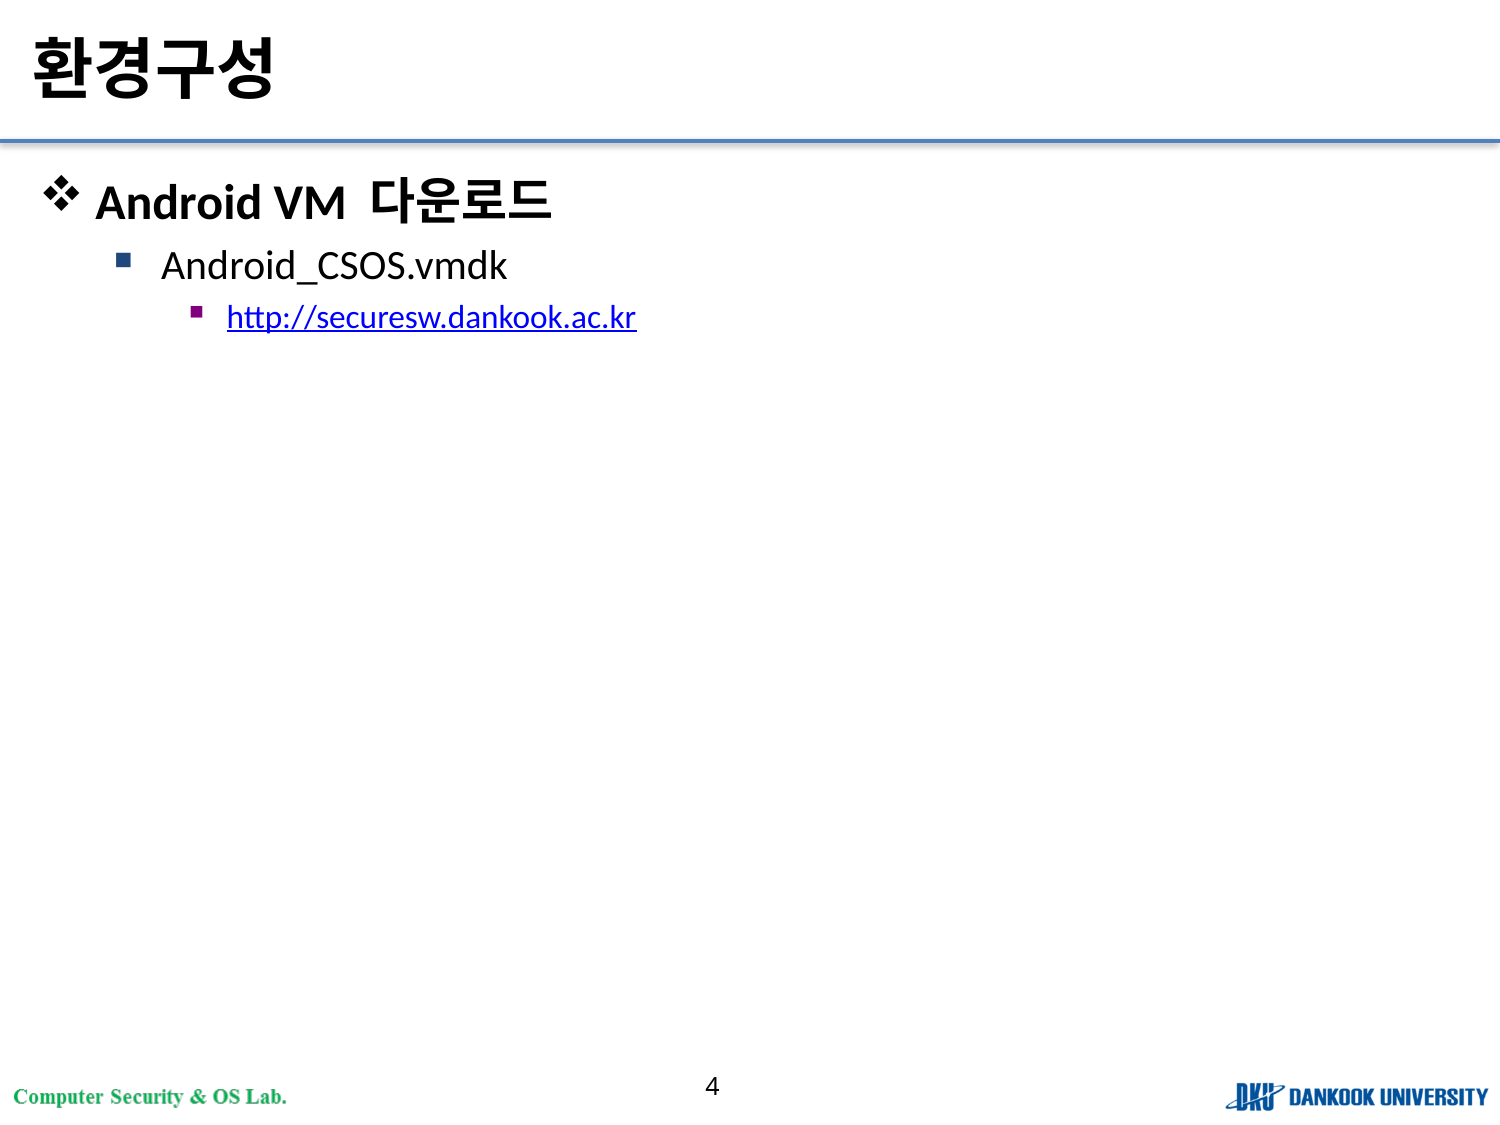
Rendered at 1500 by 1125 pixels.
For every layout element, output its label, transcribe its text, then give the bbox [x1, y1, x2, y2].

picture [1222, 1078, 1490, 1112]
slide_number 4 [537, 1062, 888, 1113]
title 환경구성 [17, 19, 1388, 120]
list Android VM 다운로드 Android_CSOS.vmdk http://securesw.dankook.ac.kr [24, 162, 1476, 1073]
picture [0, 1076, 297, 1118]
